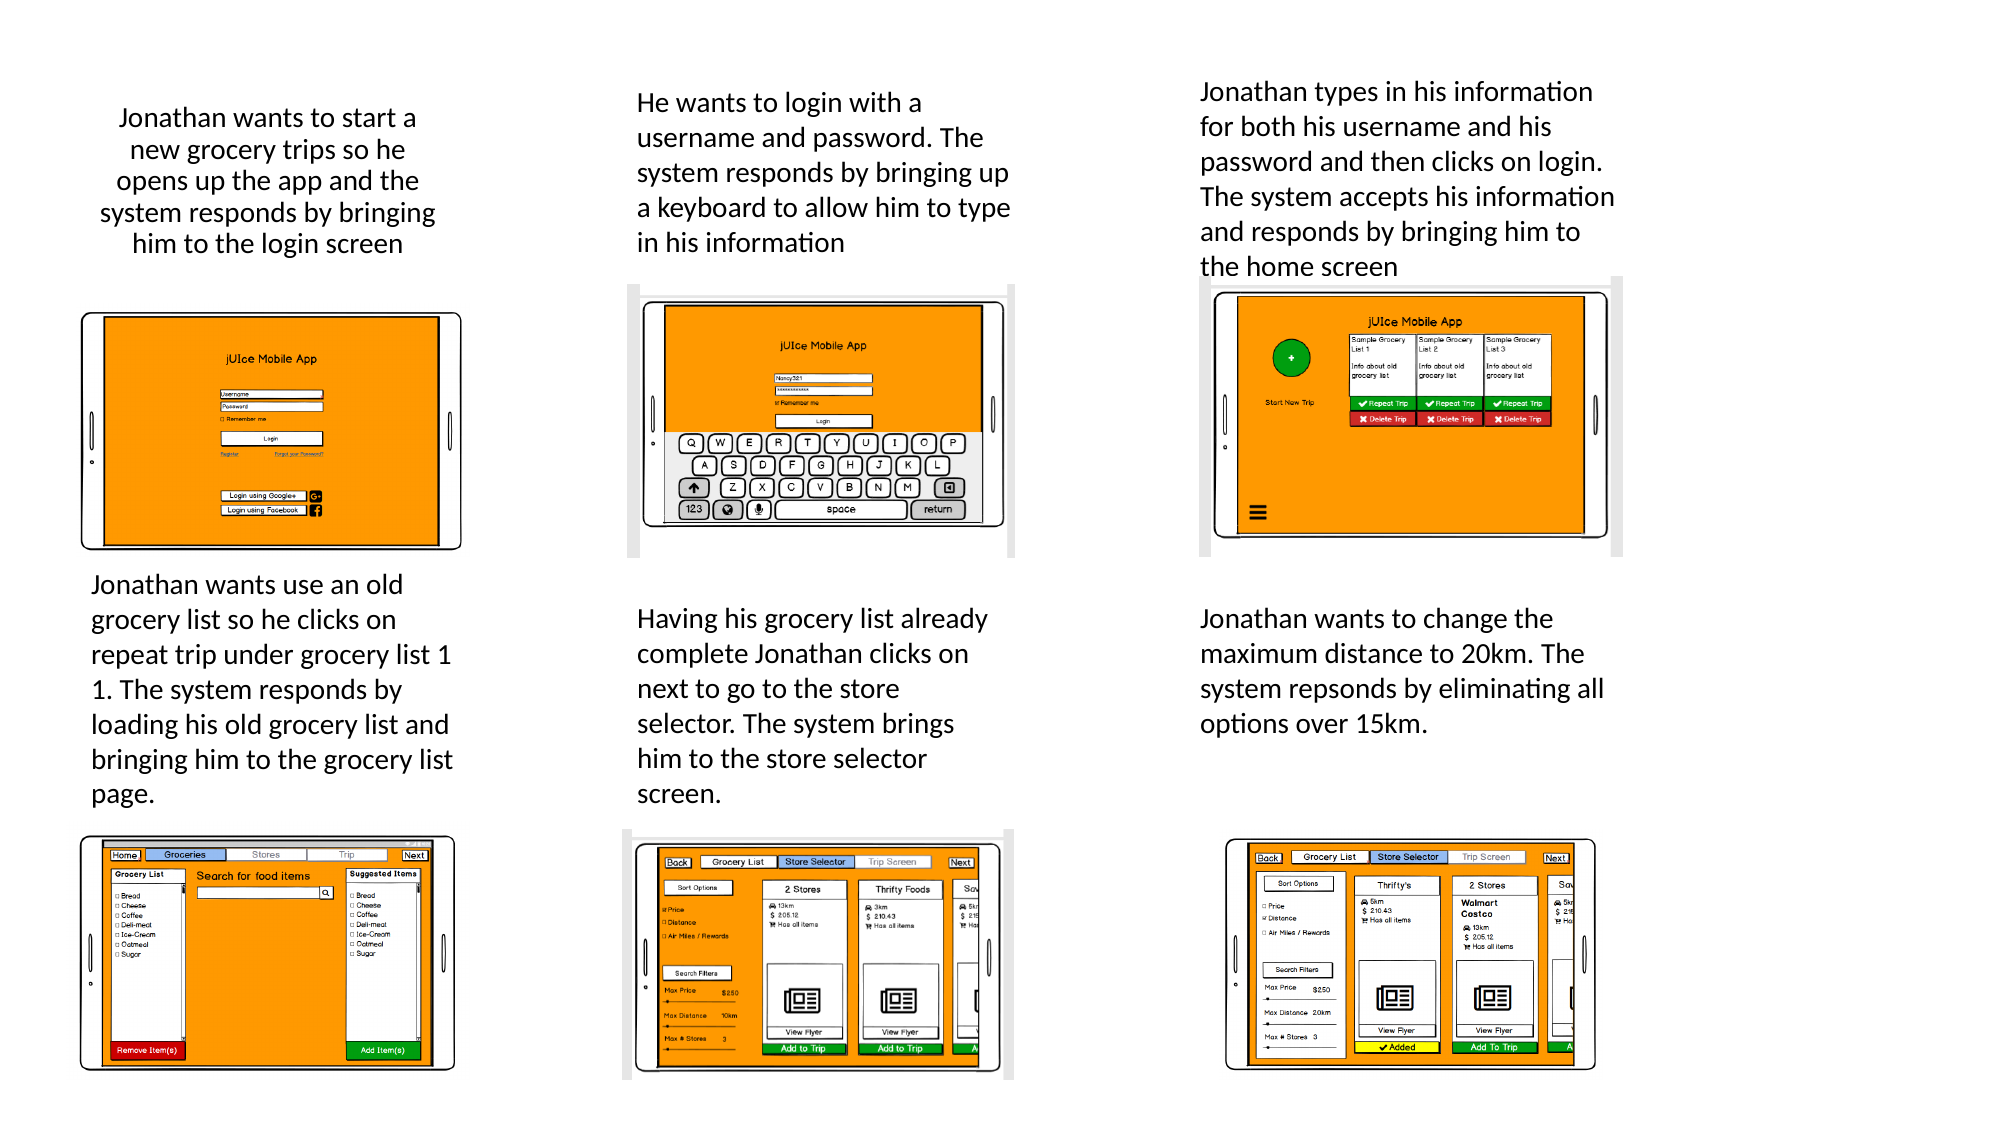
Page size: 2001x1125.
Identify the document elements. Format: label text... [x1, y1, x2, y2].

text_box Having his grocery list already complete Jonathan clicks on next to go to the store selector. The system brings him to the store selector screen. [622, 592, 1015, 817]
picture [76, 303, 470, 557]
text_box Jonathan wants to change the maximum distance to 20km. The system repsonds by eliminating all options over 15km. [1185, 592, 1637, 747]
picture [1199, 276, 1623, 557]
picture [622, 829, 1014, 1080]
text_box Jonathan types in his information for both his username and his password and then clicks on login. The system accepts his information and responds by bringing him to the home screen [1185, 65, 1637, 290]
picture [66, 821, 470, 1080]
picture [1219, 829, 1603, 1080]
title Jonathan wants to start a new grocery trips so he opens up the app and the system responds by bringing him to the login screen [76, 77, 460, 268]
picture [627, 284, 1015, 558]
text_box He wants to login with a username and password. The system responds by bringing up a keyboard to allow him to type in his information [622, 75, 1044, 266]
text_box Jonathan wants use an old grocery list so he clicks on repeat trip under grocery list 1 1. The system responds by loading his old grocery list and bringing him to the grocery list page. [76, 557, 488, 818]
